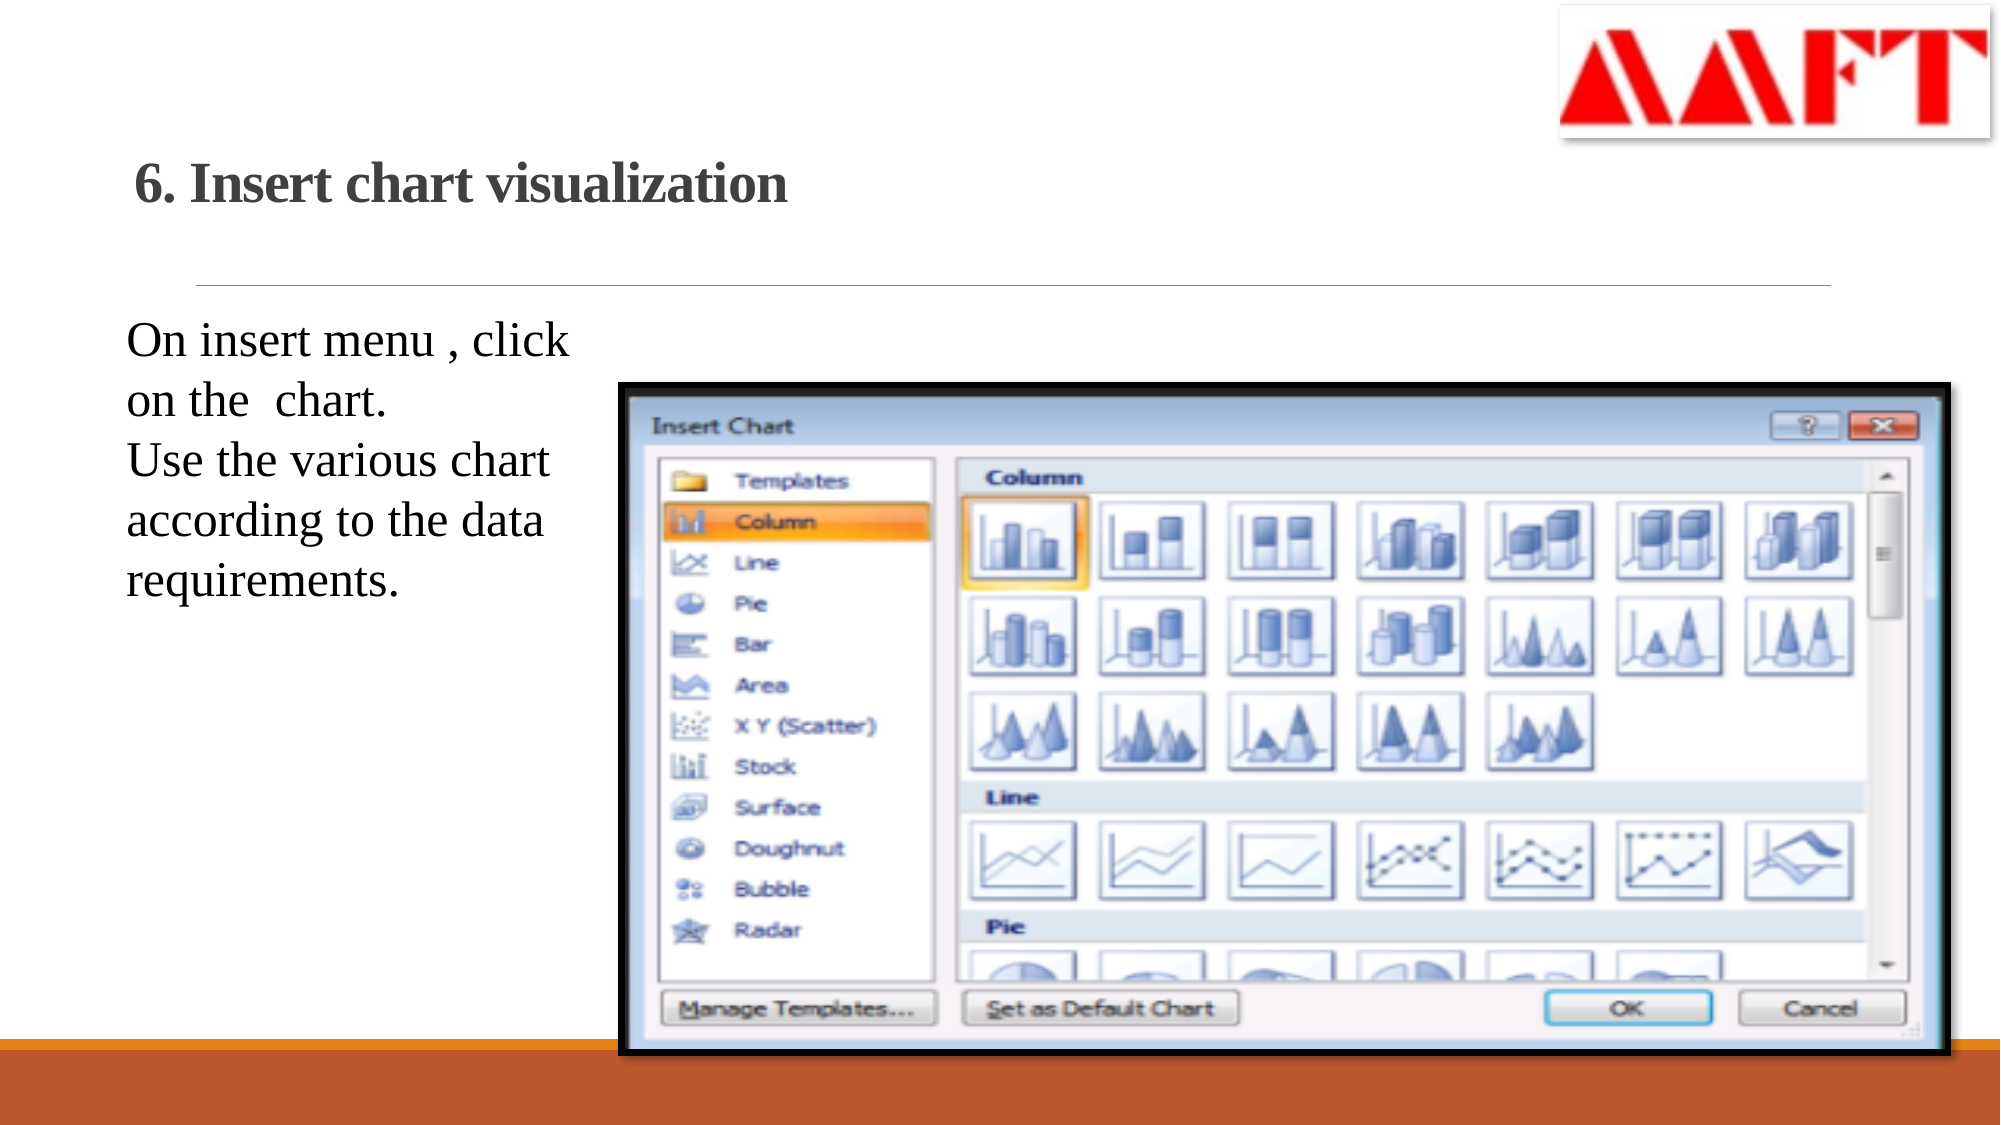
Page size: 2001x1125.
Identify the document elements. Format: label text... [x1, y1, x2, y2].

text_box On insert menu , click on the chart. Use the various chart according to the data requirements. [111, 298, 625, 614]
picture [1559, 4, 1991, 139]
picture [624, 387, 1946, 1050]
title 6. Insert chart visualization [119, 86, 1068, 222]
